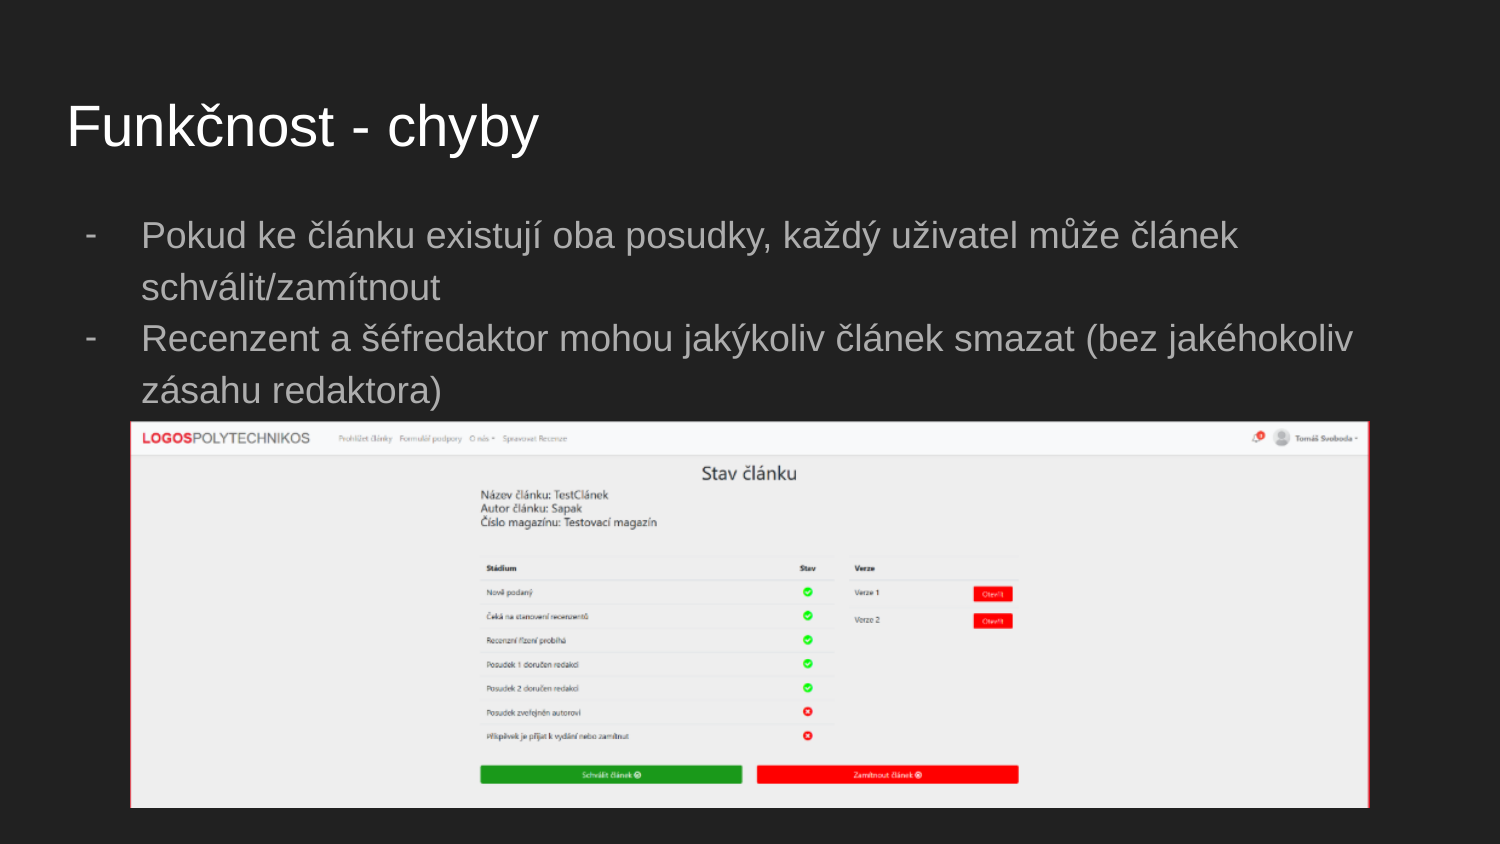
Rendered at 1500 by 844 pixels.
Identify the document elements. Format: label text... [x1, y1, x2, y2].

list Pokud ke článku existují oba posudky, každý uživatel může článek schválit/zamítnout Recenzent a šéfredaktor mohou jakýkoliv článek smazat (bez jakéhokoliv zásahu redaktora) [51, 189, 1449, 750]
picture [130, 421, 1370, 809]
title Funkčnost - chyby [51, 72, 1449, 167]
